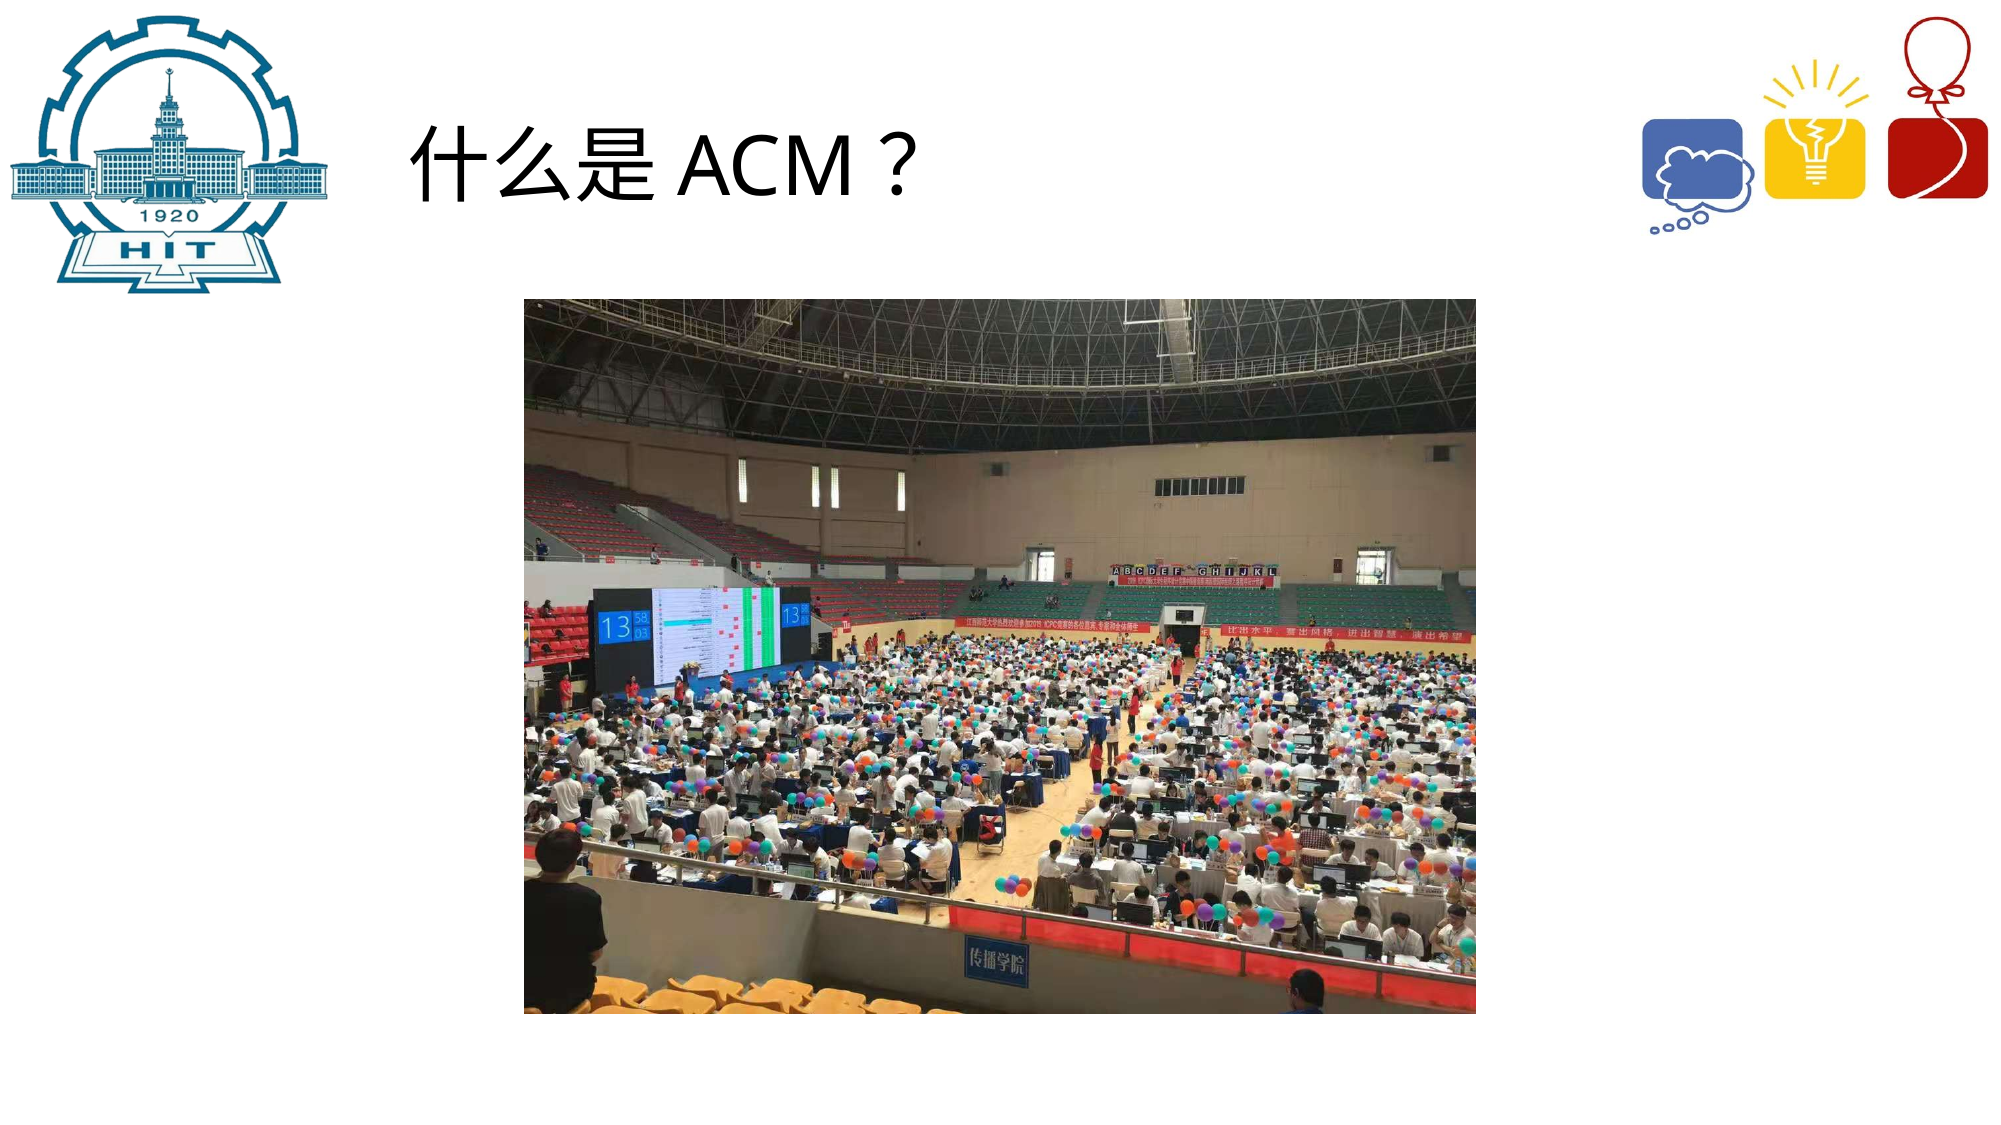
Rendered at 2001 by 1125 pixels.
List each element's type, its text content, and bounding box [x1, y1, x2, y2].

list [524, 299, 1476, 1014]
picture [1640, 15, 1990, 236]
title 什么是ACM？ [392, 59, 1602, 278]
picture [10, 15, 328, 294]
